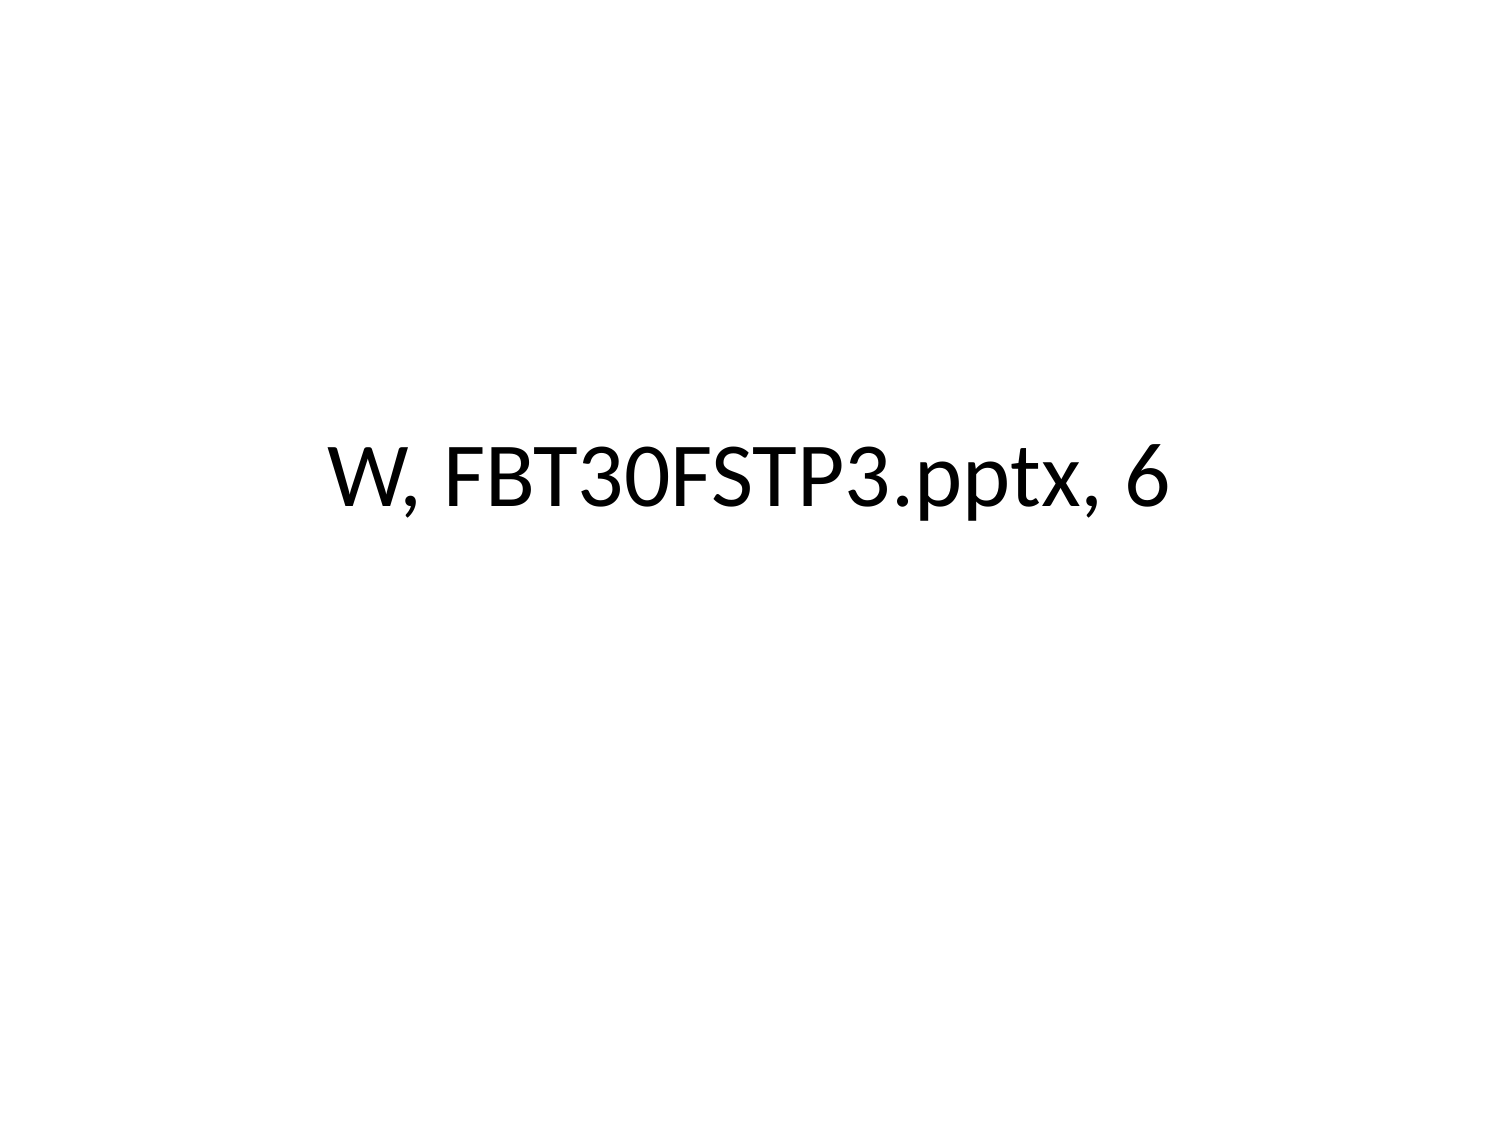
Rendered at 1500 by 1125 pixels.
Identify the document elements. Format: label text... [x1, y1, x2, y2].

title W, FBT30FSTP3.pptx, 6 [112, 349, 1388, 591]
